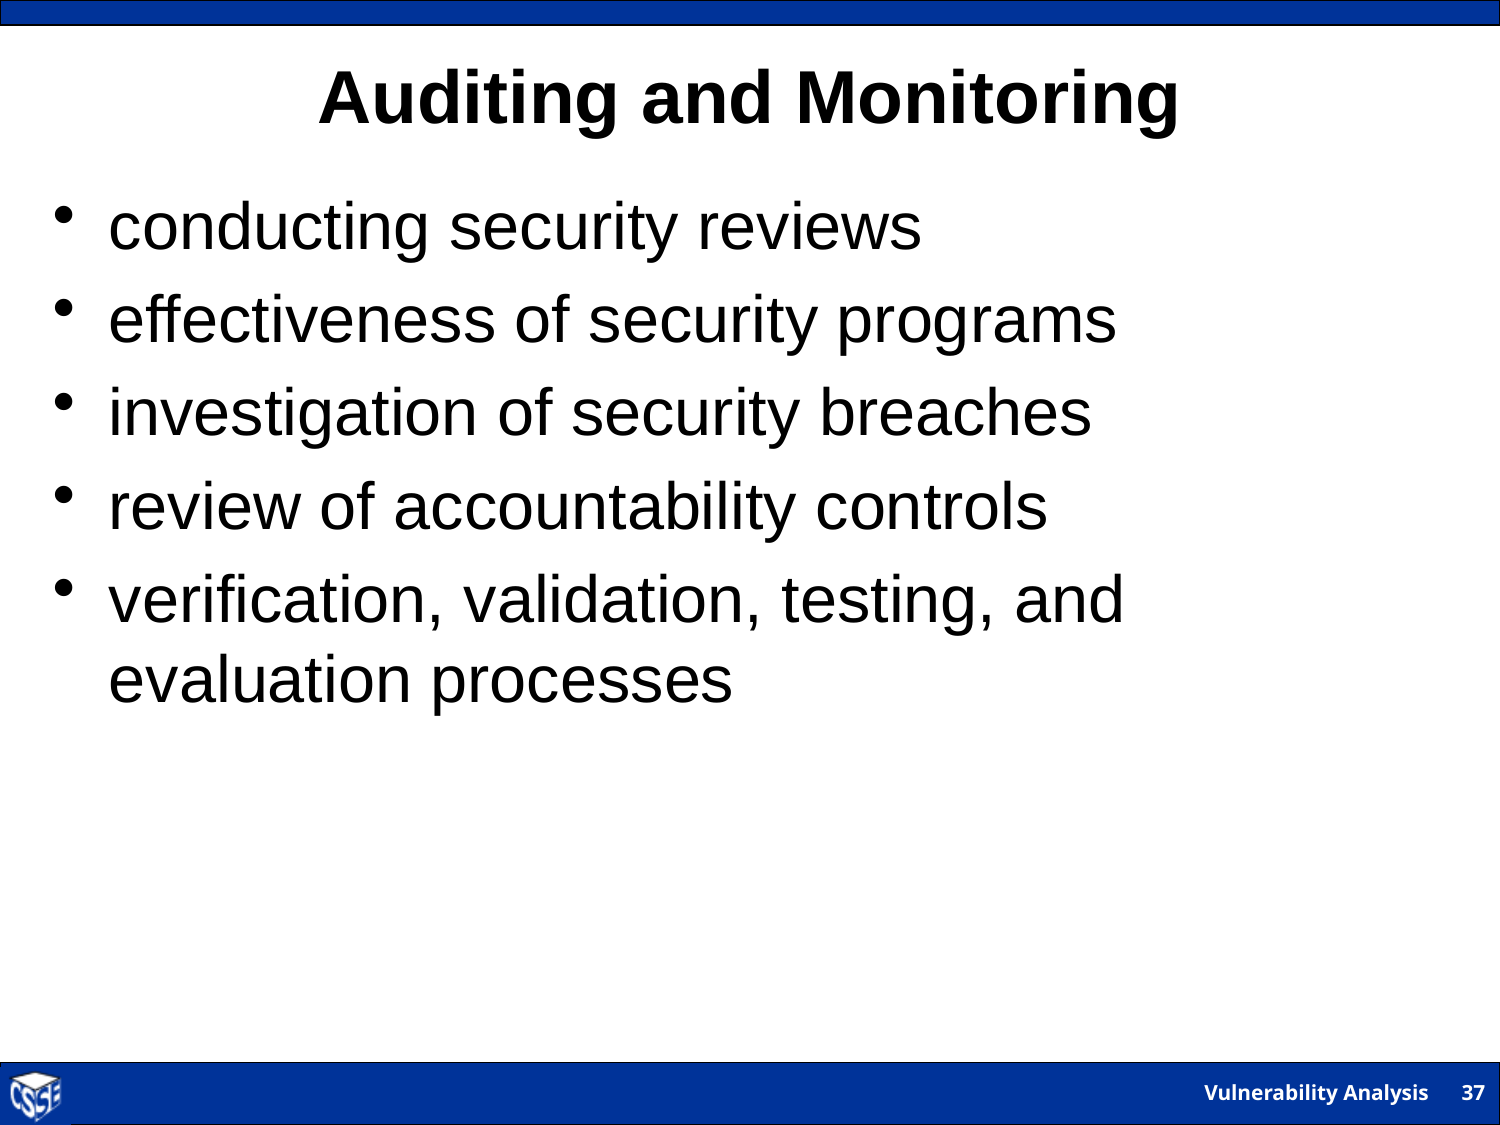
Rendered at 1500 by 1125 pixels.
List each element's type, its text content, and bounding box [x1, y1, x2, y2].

picture [0, 1067, 71, 1125]
list conducting security reviews effectiveness of security programs investigation of security breaches review of accountability controls verification, validation, testing, and evaluation processes [37, 174, 1463, 1063]
title Auditing and Monitoring [37, 24, 1463, 163]
